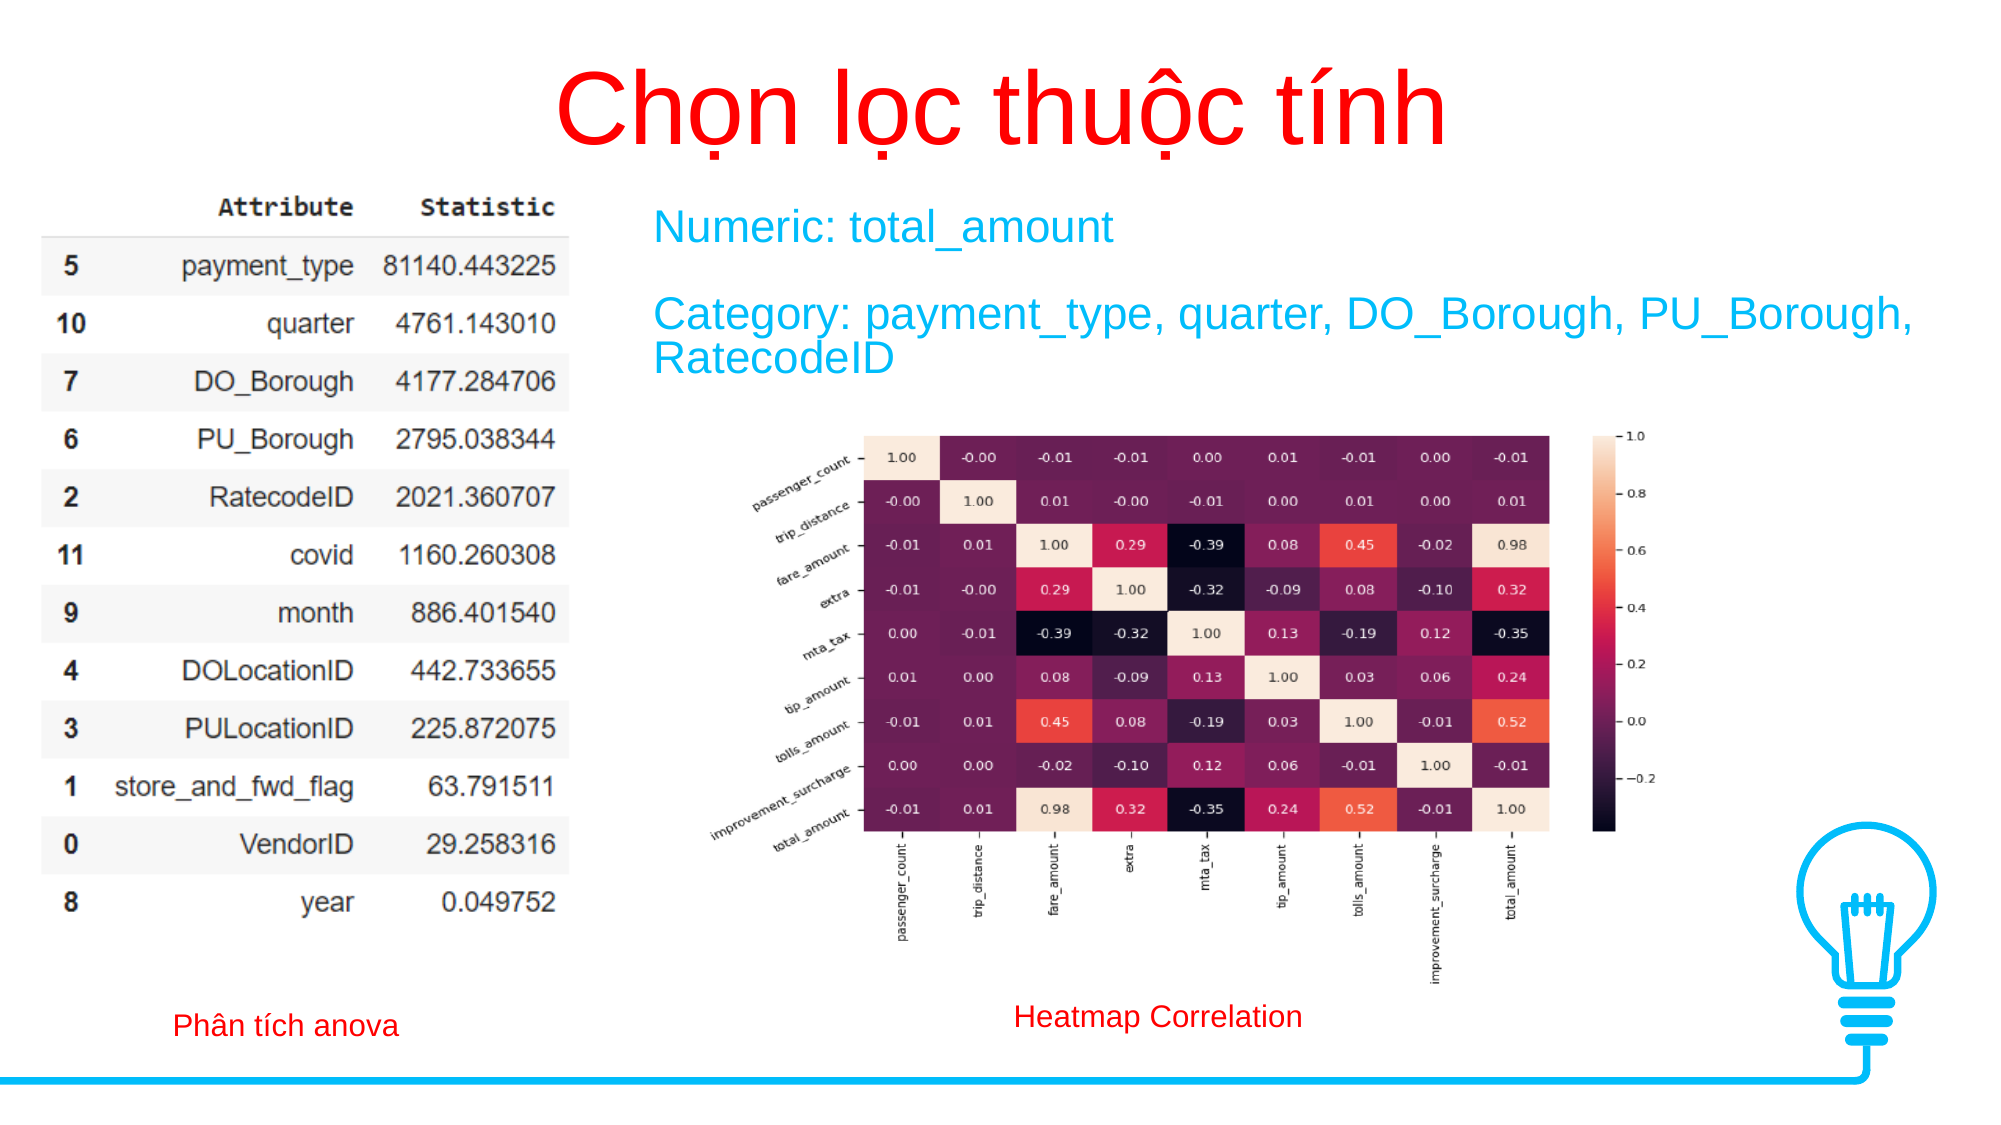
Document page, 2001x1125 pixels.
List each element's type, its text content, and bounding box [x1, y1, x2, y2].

list Chọn lọc thuộc tính [53, 55, 1952, 175]
picture [693, 426, 1705, 1005]
text_box Heatmap Correlation [912, 1013, 1405, 1125]
list Phân tích anova [0, 968, 912, 1087]
picture [26, 187, 599, 937]
list Numeric: total_amount Category: payment_type, quarter, DO_Borough, PU_Borough, RatecodeID [638, 235, 2000, 355]
